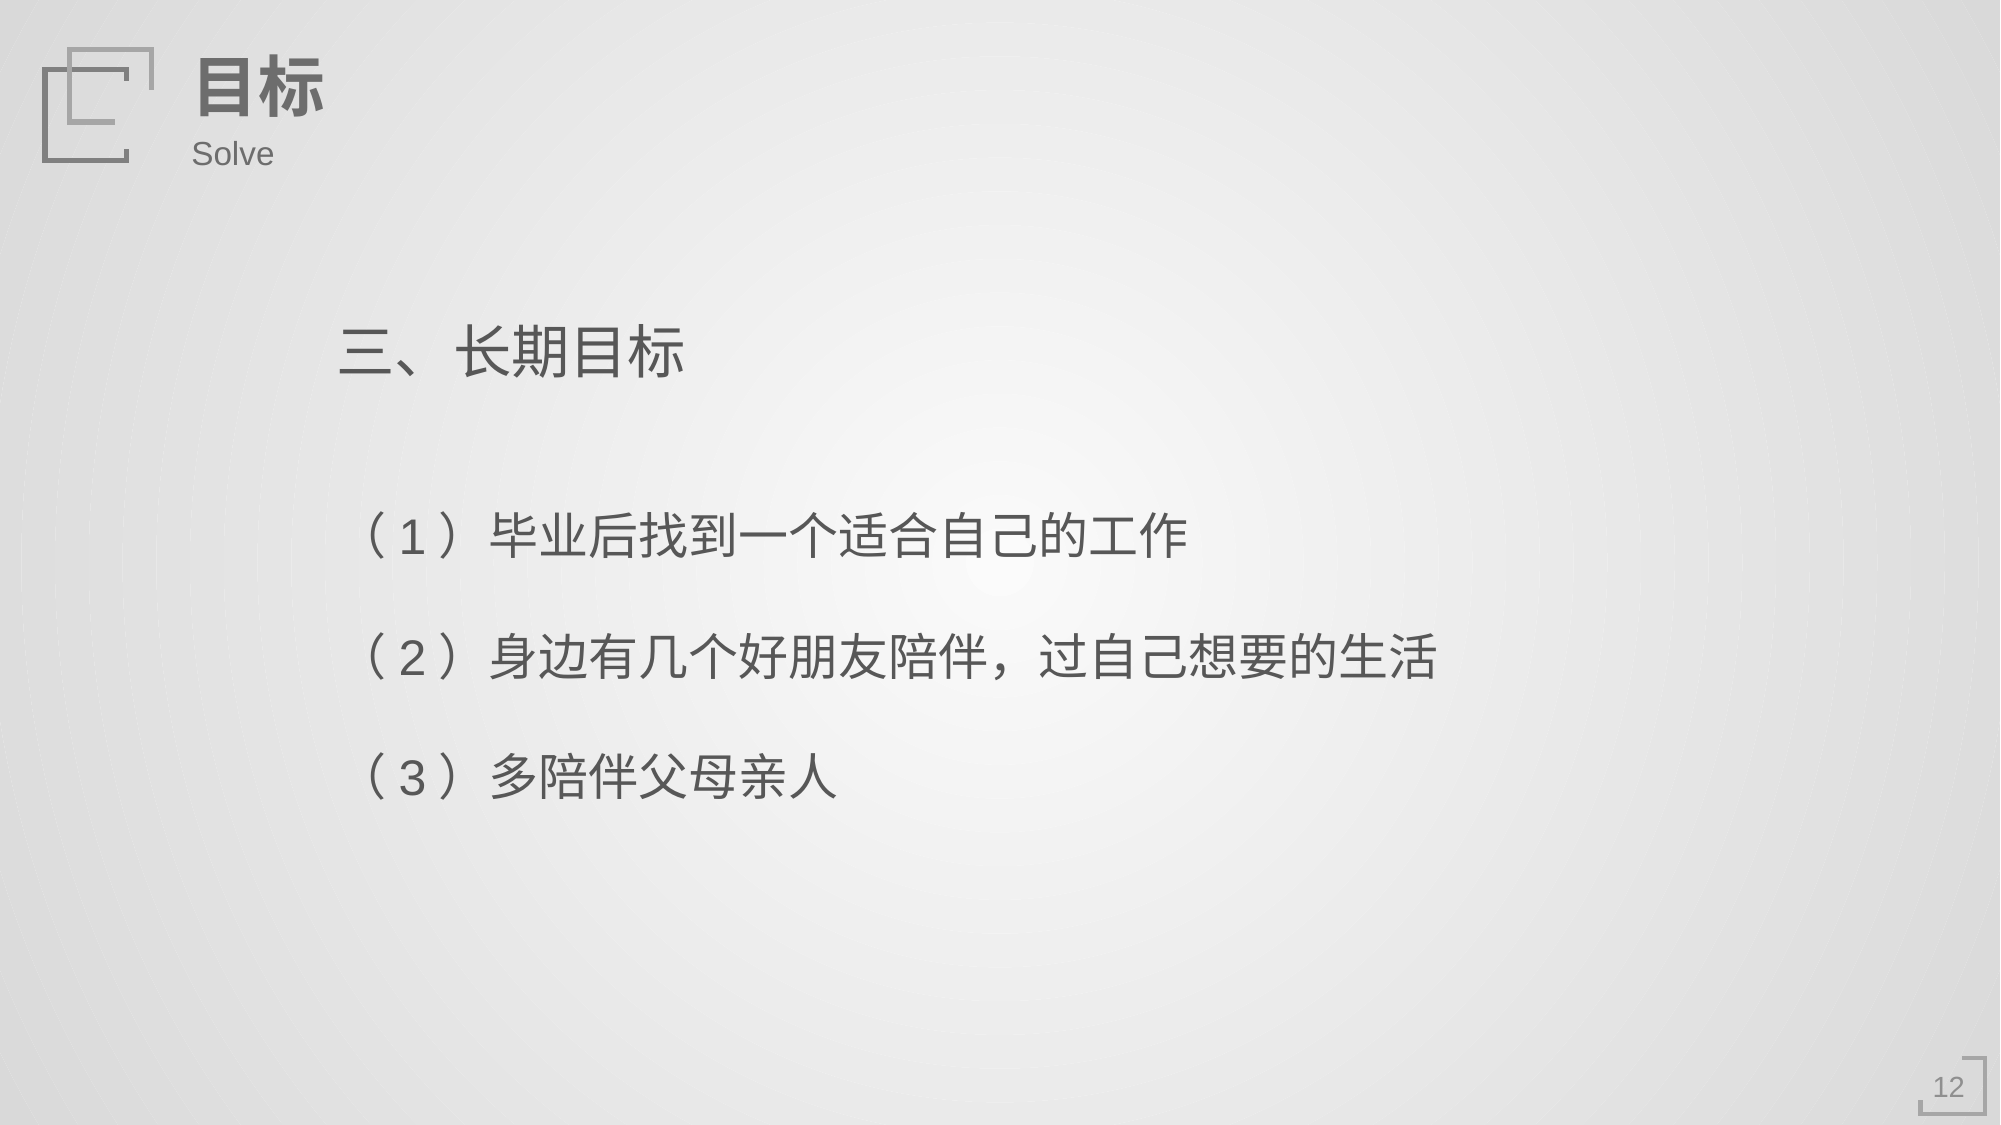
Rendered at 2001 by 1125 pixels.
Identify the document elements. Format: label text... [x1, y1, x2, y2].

text_box 目标 [176, 36, 341, 124]
text_box 三、长期目标 （1）毕业后找到一个适合自己的工作 （2）身边有几个好朋友陪伴，过自己想要的生活 （3）多陪伴父母亲人 [321, 307, 1881, 813]
text_box Solve [176, 124, 555, 180]
